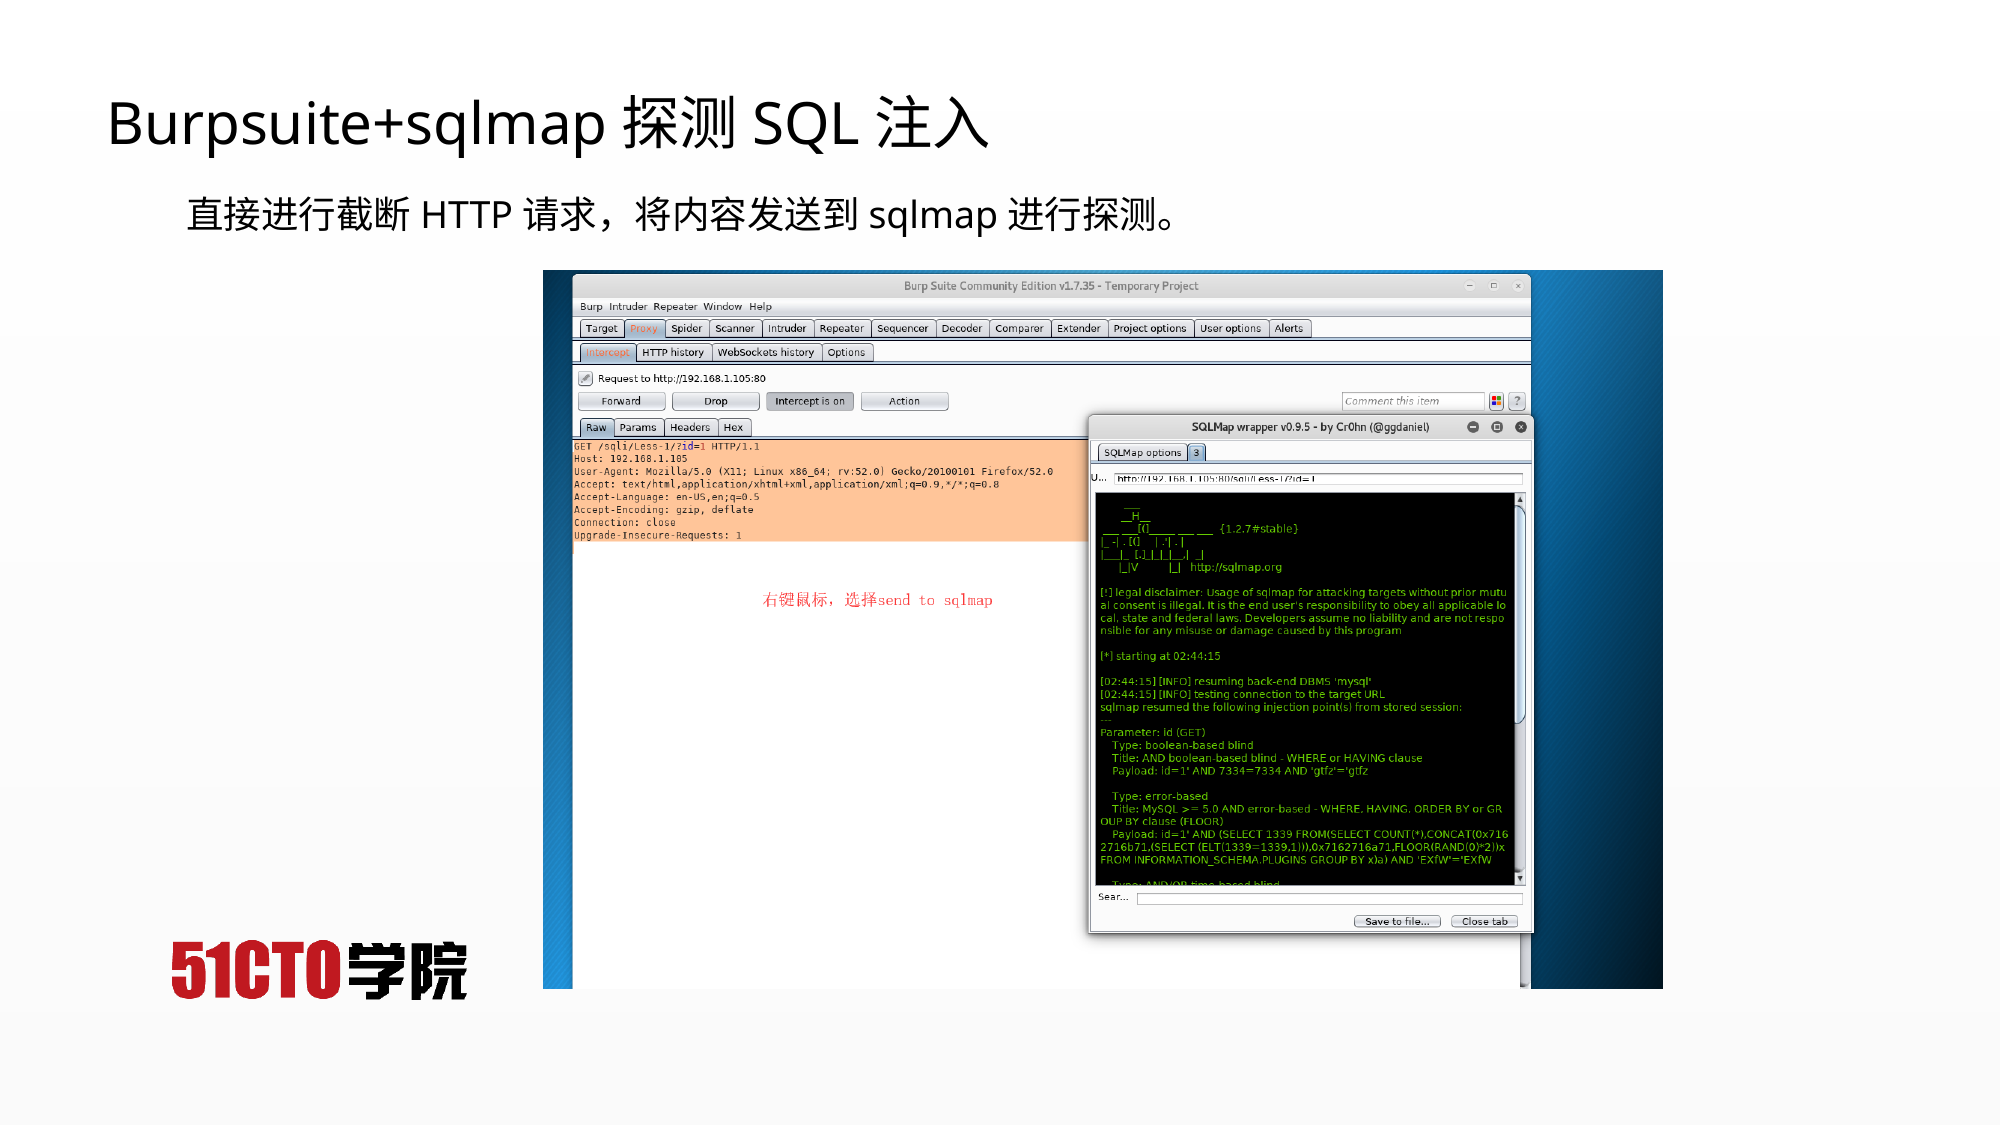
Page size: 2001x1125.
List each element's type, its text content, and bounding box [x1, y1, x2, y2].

text_box Burpsuite+sqlmap探测SQL注入 [91, 78, 1038, 164]
picture [543, 270, 1663, 989]
text_box 直接进行截断HTTP请求，将内容发送到sqlmap进行探测。 [171, 183, 1853, 244]
picture [172, 940, 467, 1000]
